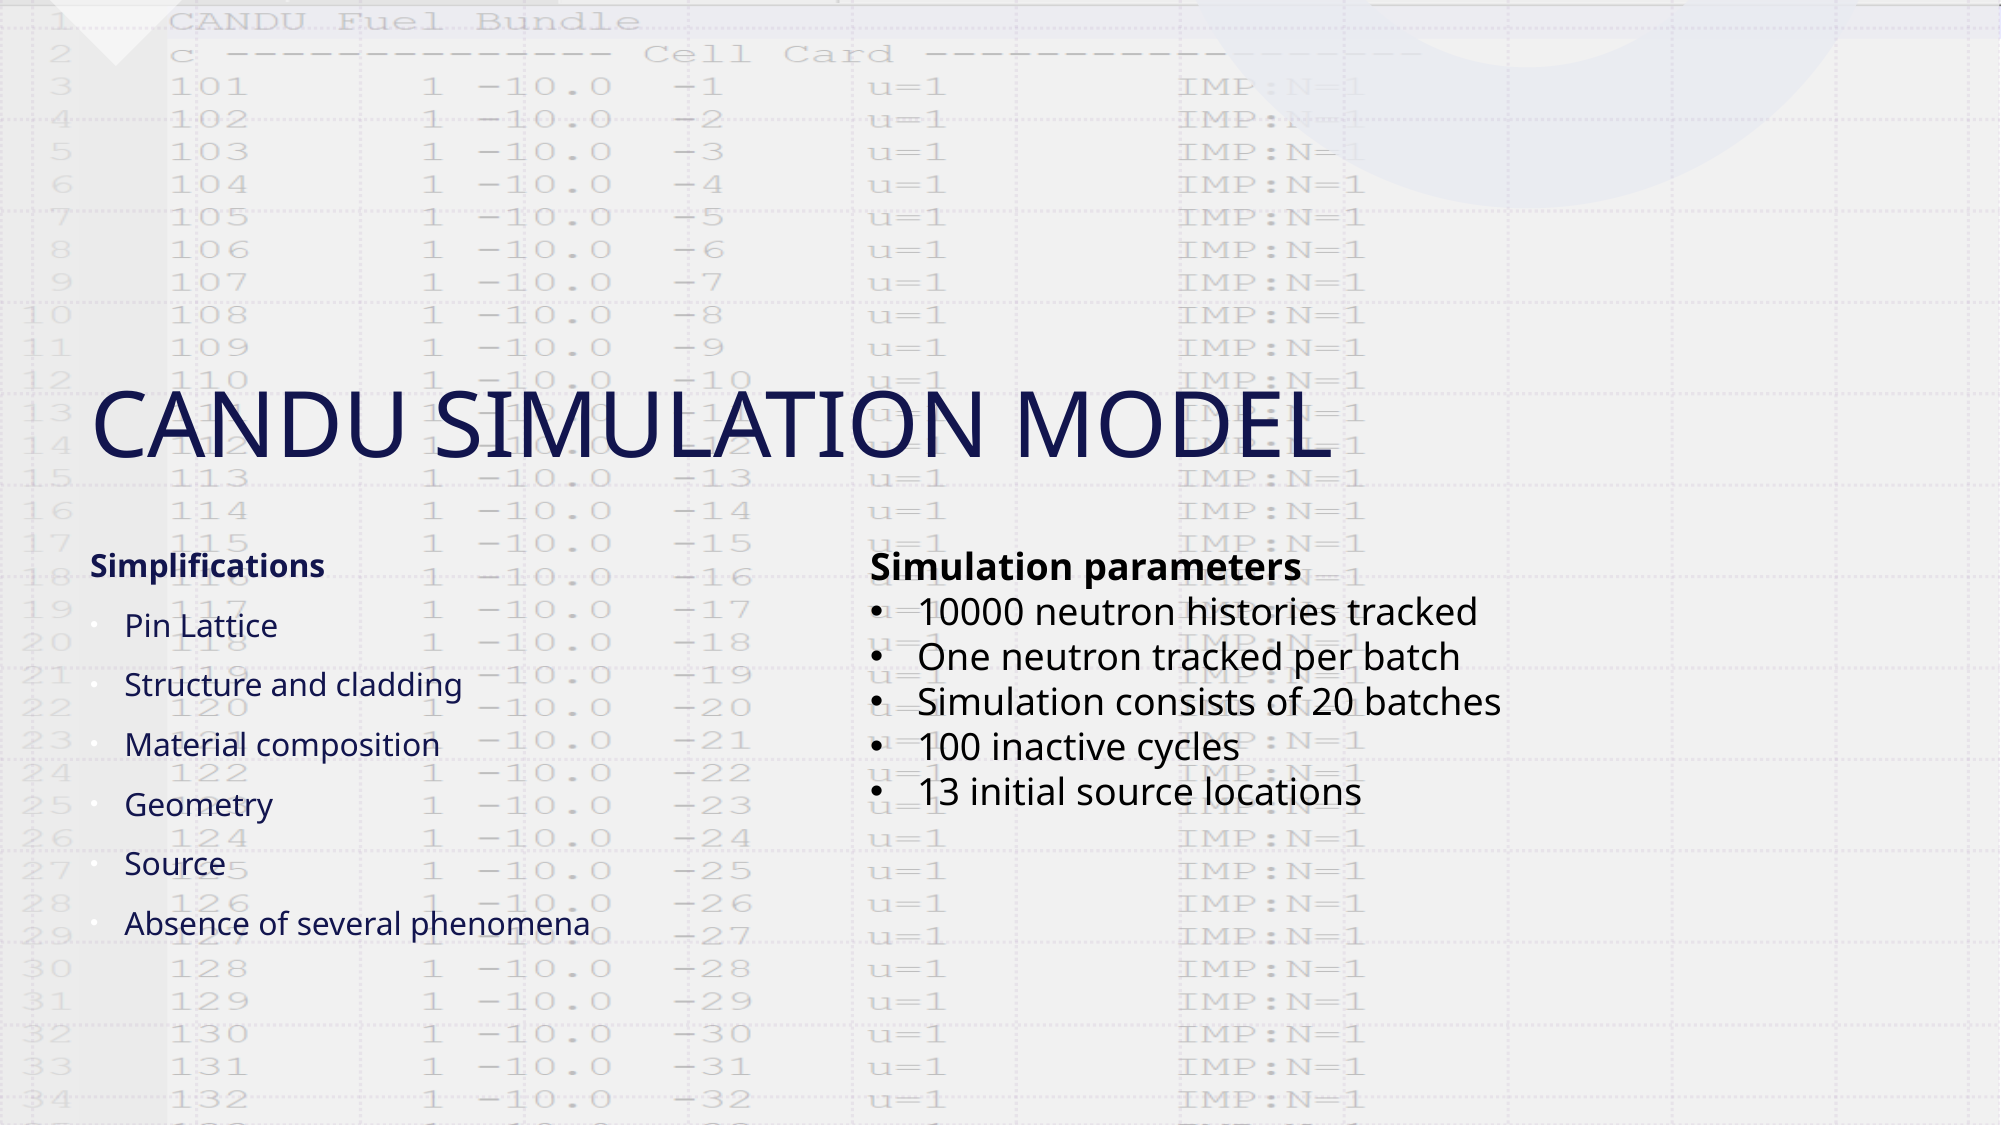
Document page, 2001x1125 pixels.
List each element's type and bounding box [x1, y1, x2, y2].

text_box [0, 0, 2000, 1125]
